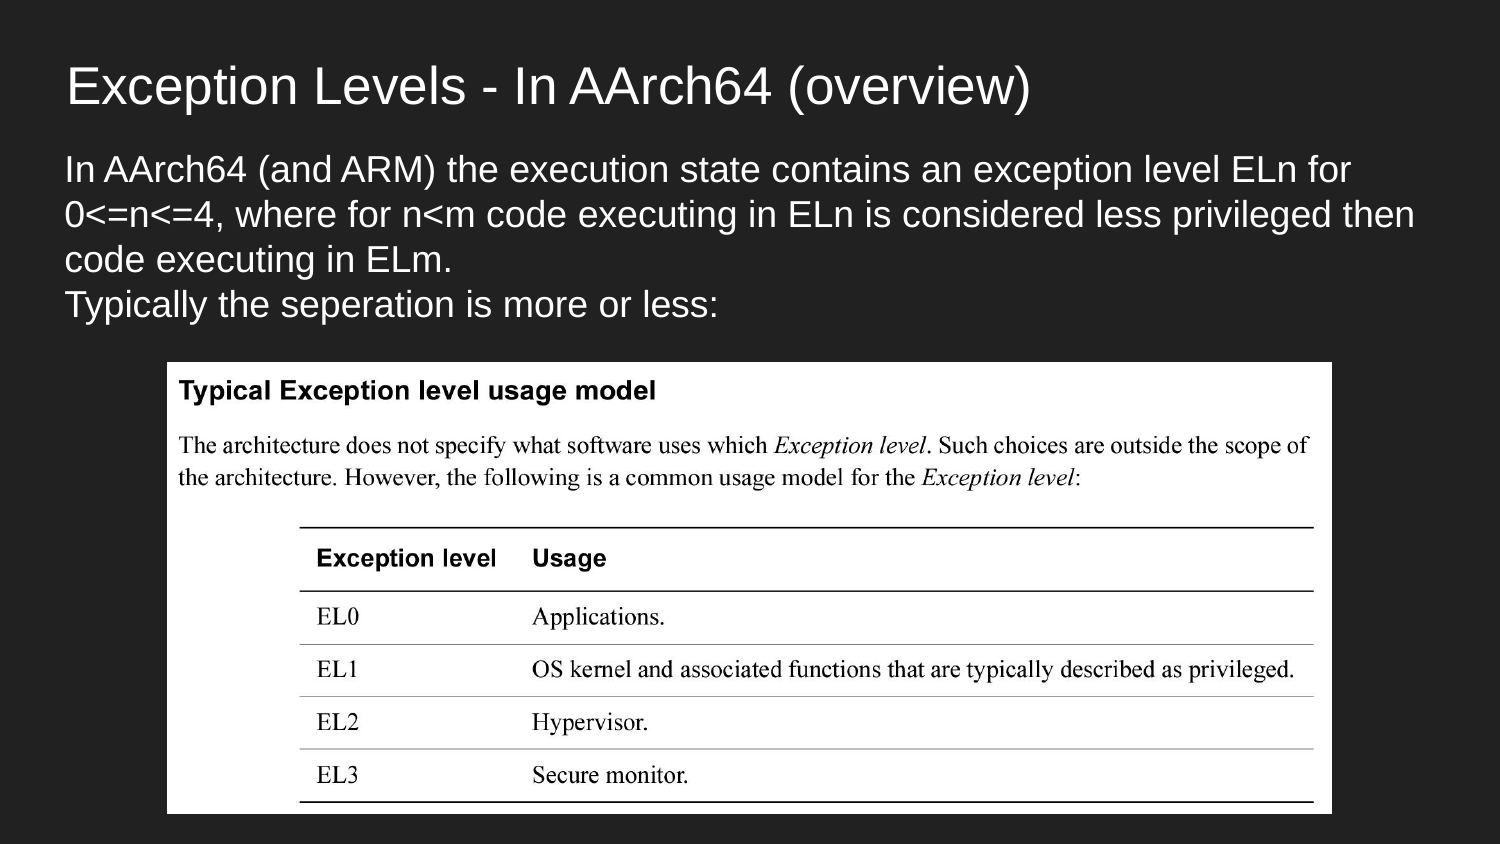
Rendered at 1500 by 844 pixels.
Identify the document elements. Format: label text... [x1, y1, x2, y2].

title Exception Levels - In AArch64 (overview) [51, 36, 1449, 131]
text_box In AArch64 (and ARM) the execution state contains an exception level ELn for 0<=n<=4, where for n<m code executing in ELn is considered less privileged then code executing in ELm. Typically the seperation is more or less: [49, 130, 1451, 341]
picture [167, 362, 1333, 814]
